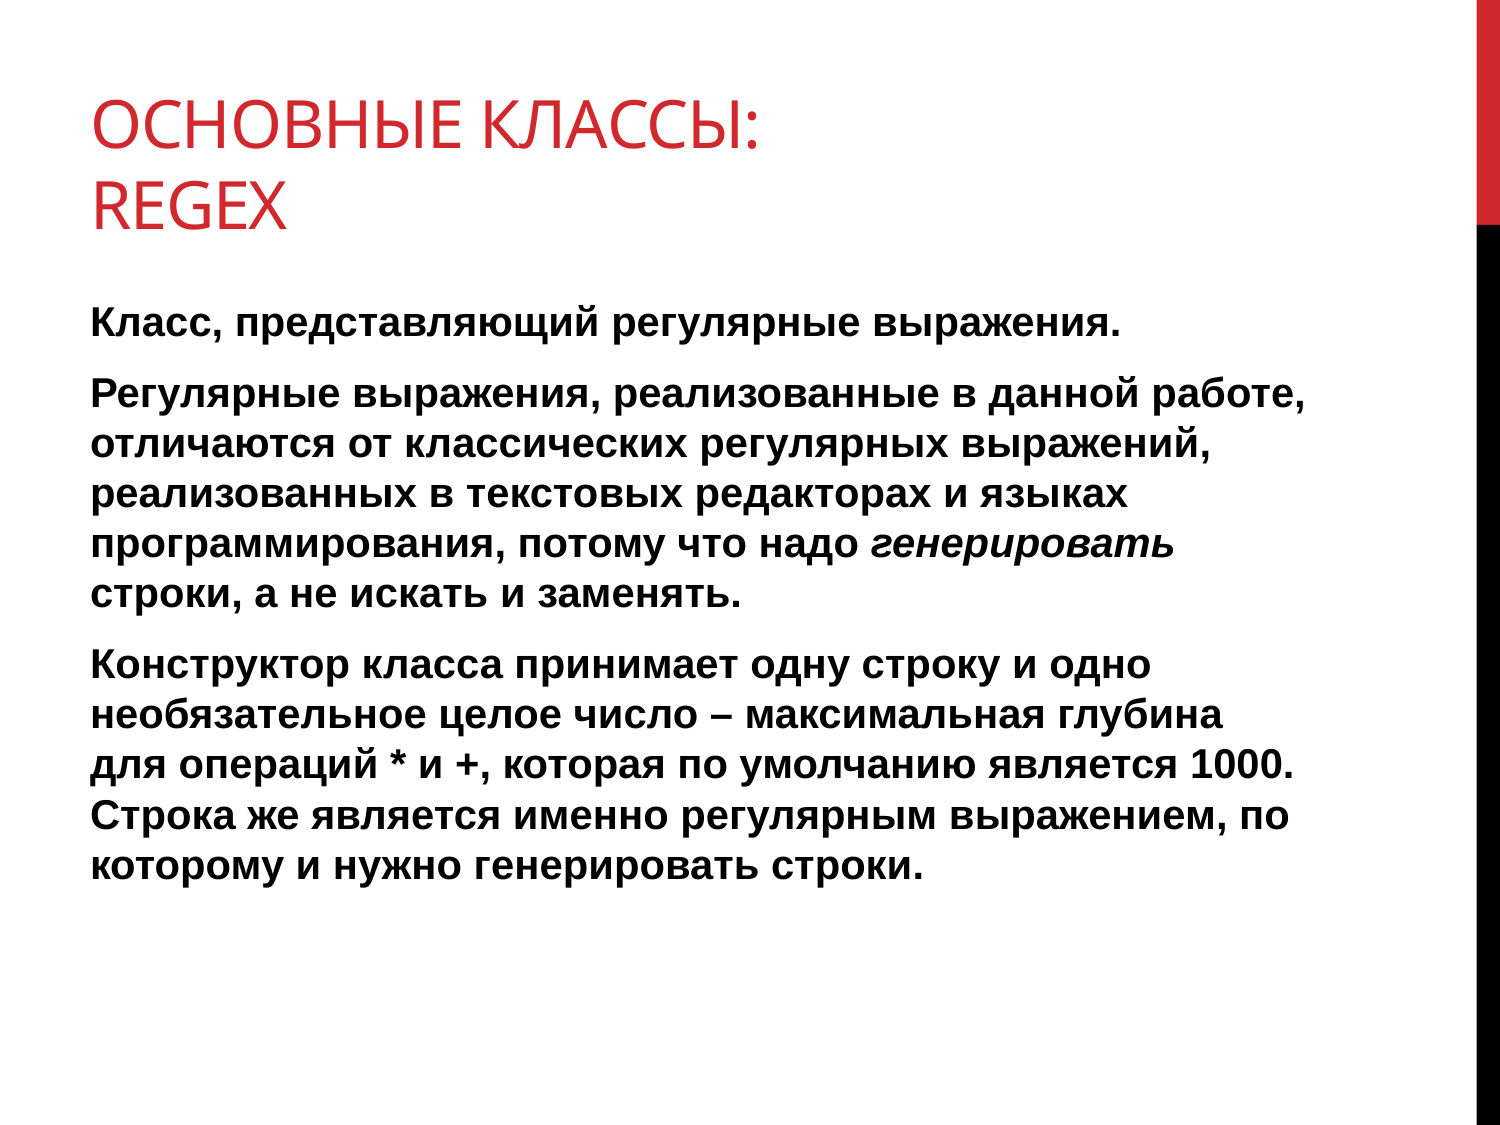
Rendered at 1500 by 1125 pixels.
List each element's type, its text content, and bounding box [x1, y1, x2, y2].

title Основные классы: Regex [75, 25, 1025, 250]
list Класс, представляющий регулярные выражения. Регулярные выражения, реализованные в данной работе, отличаются от классических регулярных выражений, реализованных в текстовых редакторах и языках программирования, потому что надо генерировать строки, а не искать и заменять. Конструктор класса принимает одну строку и одно необязательное целое число – максимальная глубина для операций * и +, которая по умолчанию является 1000. Строка же является именно регулярным выражением, по которому и нужно генерировать строки. [75, 287, 1325, 1005]
